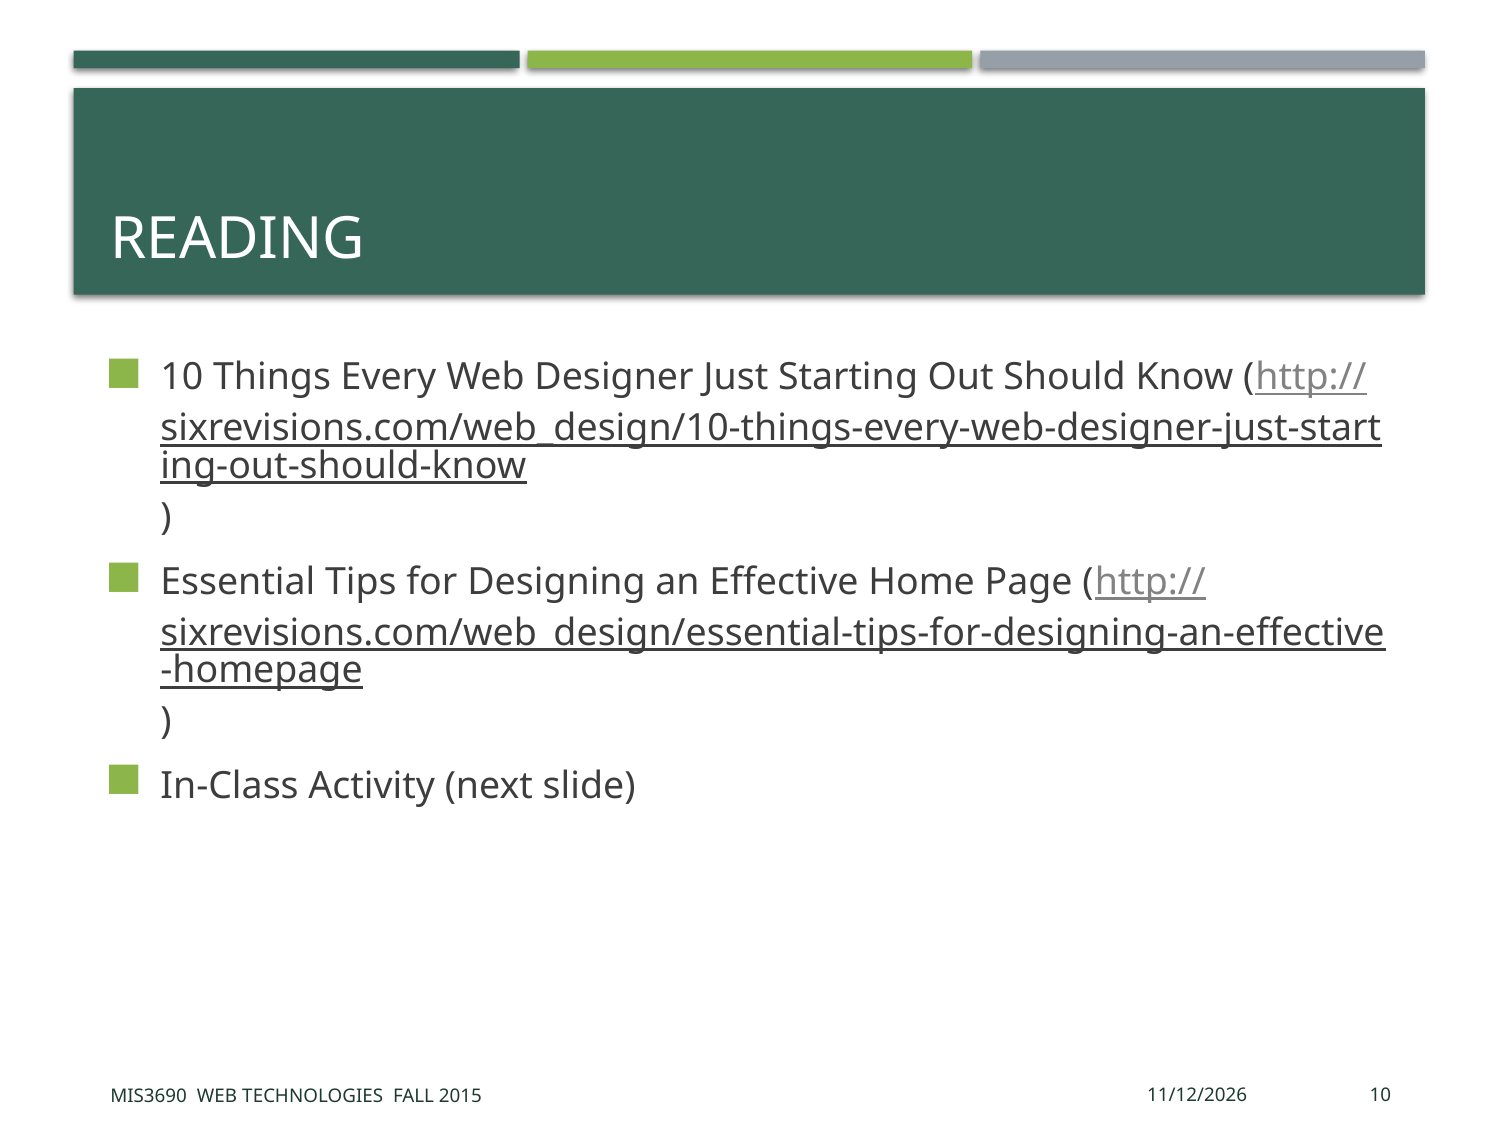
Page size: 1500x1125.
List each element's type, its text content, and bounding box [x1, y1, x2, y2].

slide_number 10 [1279, 1065, 1406, 1125]
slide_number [911, 1065, 1262, 1125]
list 10 Things Every Web Designer Just Starting Out Should Know (http://sixrevisions.com/web_design/10-things-every-web-designer-just-starting-out-should-know) Essential Tips for Designing an Effective Home Page (http://sixrevisions.com/web_design/essential-tips-for-designing-an-effective-homepage) In-Class Activity (next slide) [95, 344, 1406, 1038]
title Reading [95, 99, 1406, 278]
footer MIS3690 Web Technologies Fall 2015 [95, 1064, 895, 1125]
